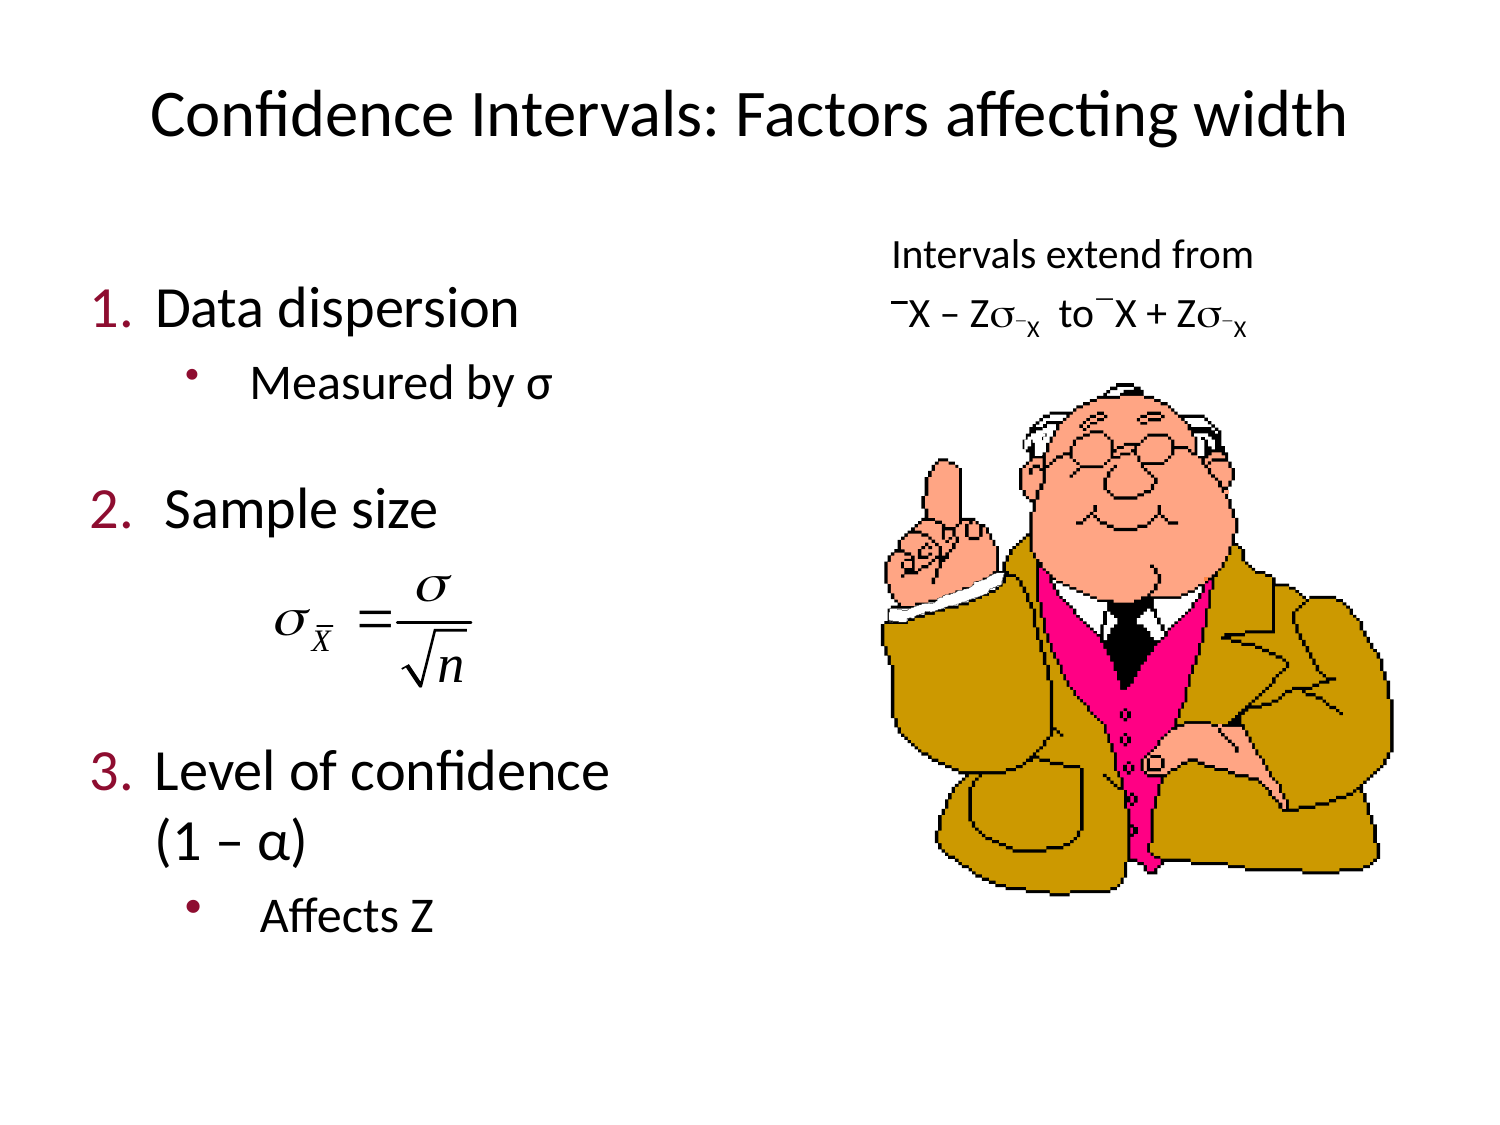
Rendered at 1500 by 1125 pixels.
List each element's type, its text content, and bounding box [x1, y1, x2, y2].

text_box Level of confidence (1 – α) Affects Z [75, 725, 800, 950]
text_box Data dispersion Measured by σ [75, 262, 800, 443]
title Confidence Intervals: Factors affecting width [75, 45, 1425, 175]
text_box Intervals extend from X – ZX toX + ZX [749, 212, 1396, 350]
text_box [880, 382, 1419, 898]
text_box Sample size [74, 462, 525, 726]
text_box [266, 549, 484, 700]
